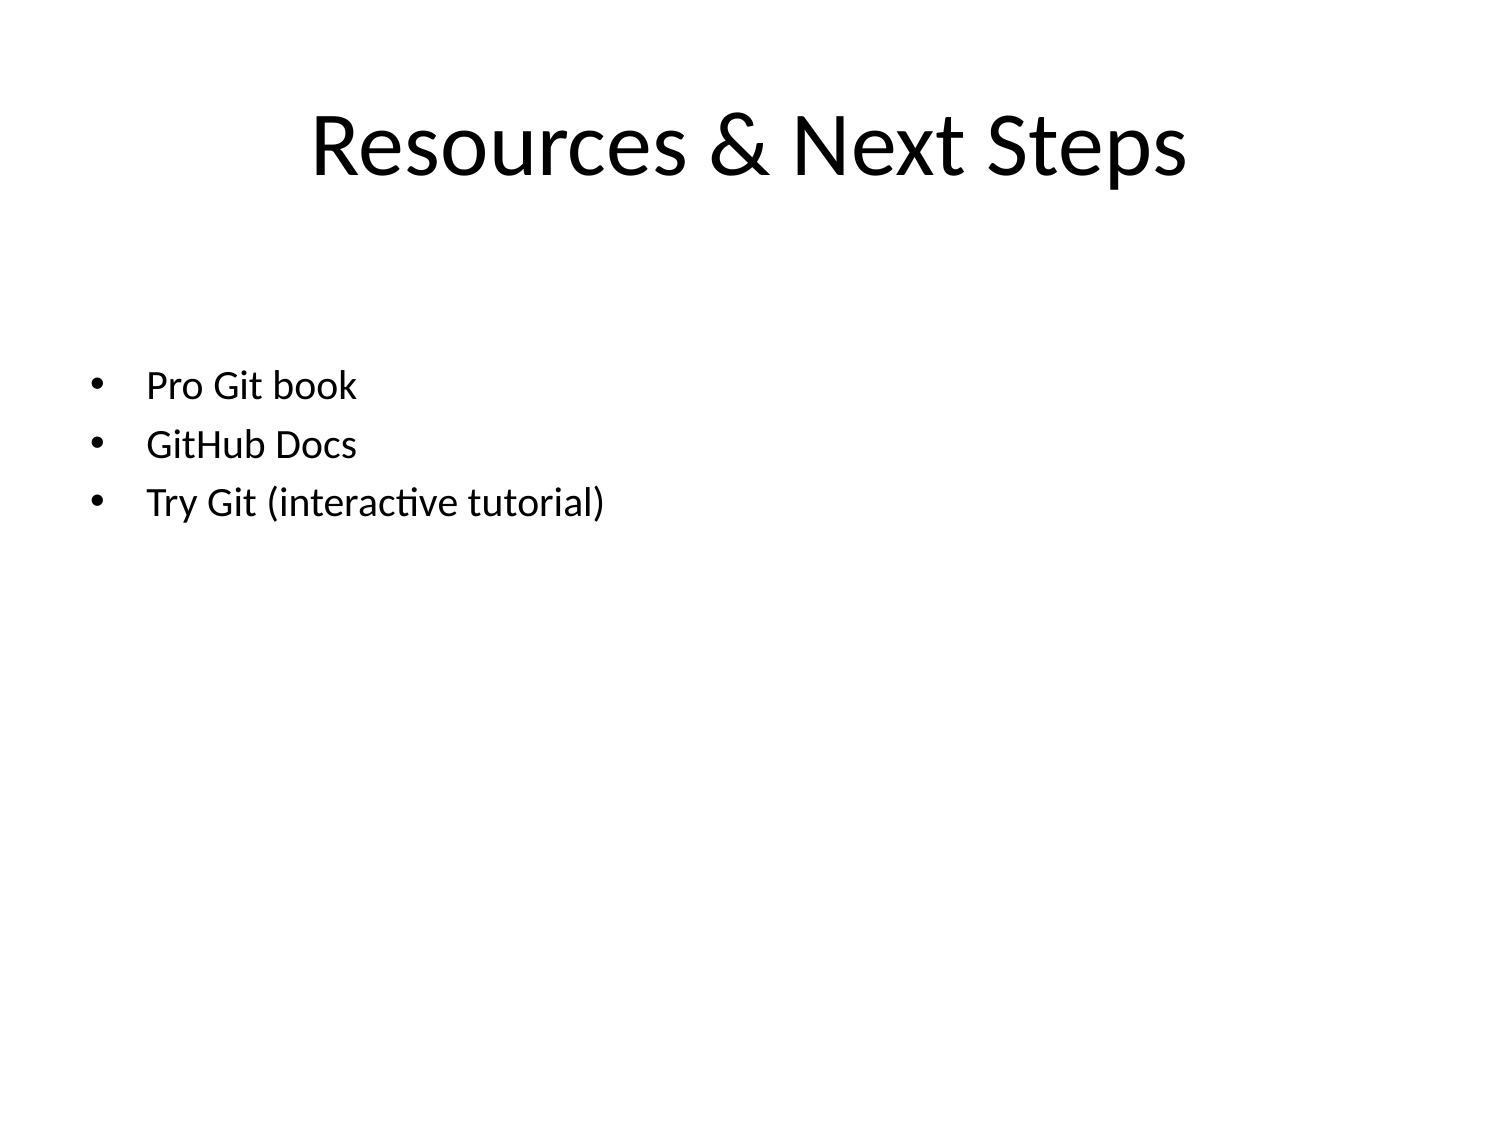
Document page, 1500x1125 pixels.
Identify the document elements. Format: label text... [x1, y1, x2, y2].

list Pro Git book GitHub Docs Try Git (interactive tutorial) [75, 262, 1425, 1005]
title Resources & Next Steps [75, 45, 1425, 233]
